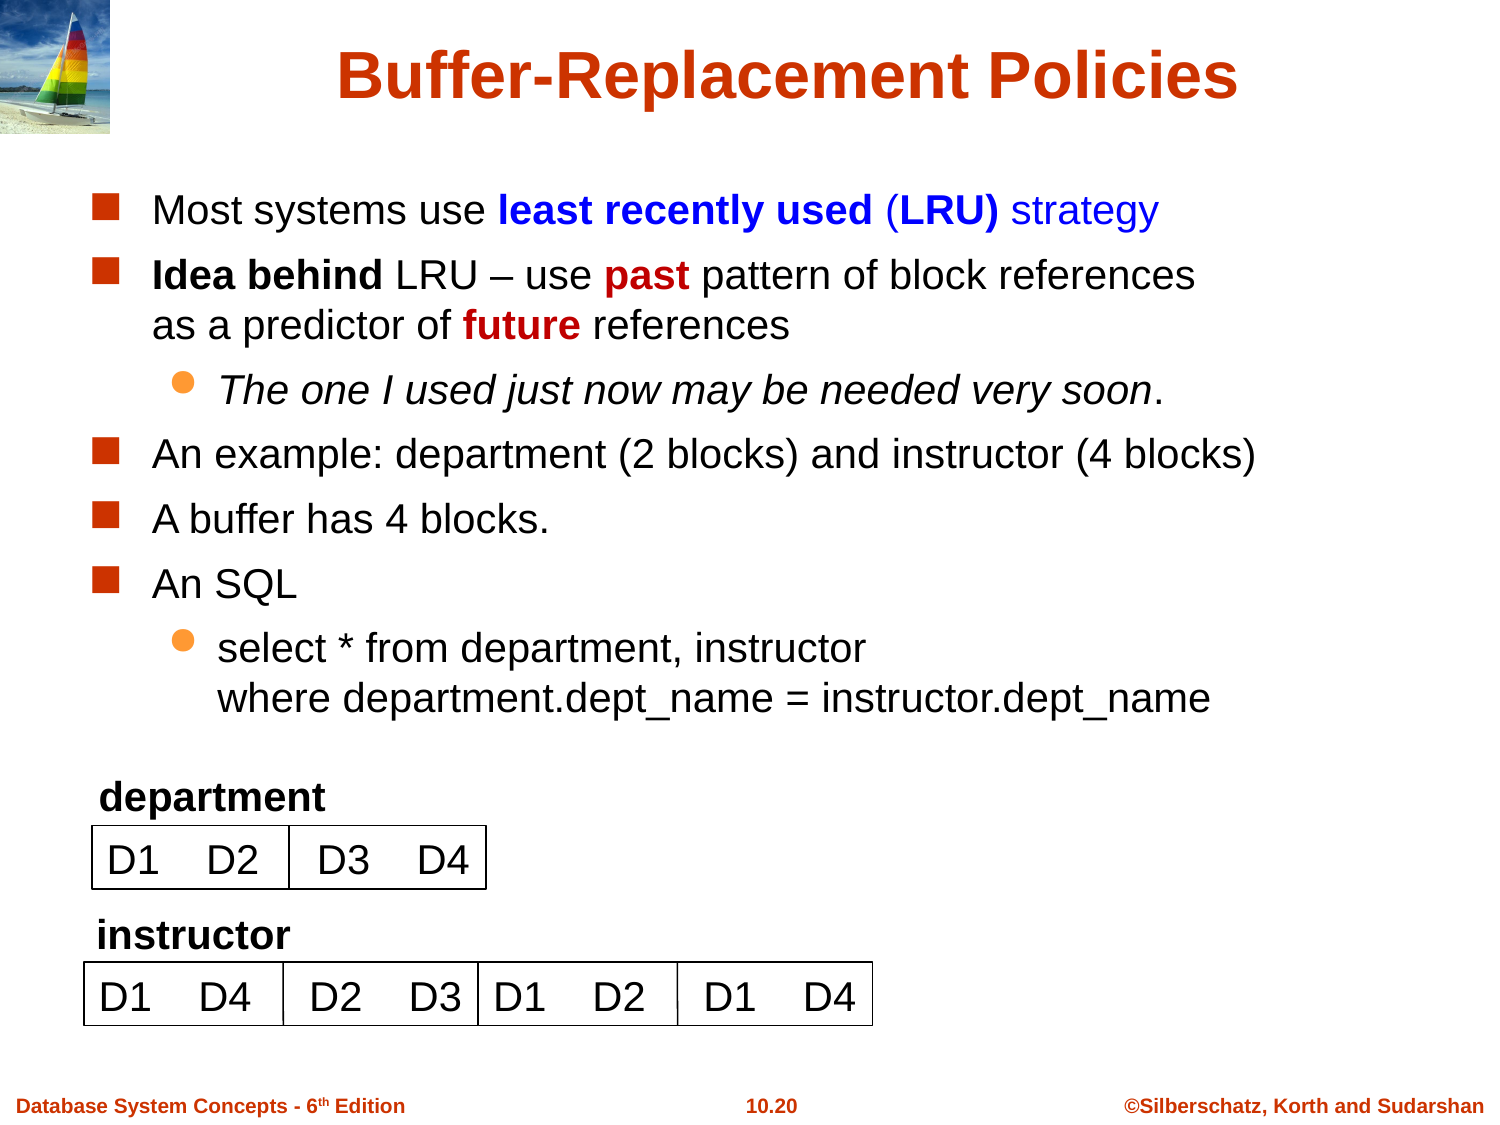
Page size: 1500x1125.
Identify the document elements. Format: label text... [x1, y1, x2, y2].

text_box D1 D4 D2 D3 [284, 962, 478, 1026]
title Buffer-Replacement Policies [125, 18, 1452, 120]
text_box D1 D2 D1 D4 [478, 962, 676, 1026]
text_box instructor [81, 900, 306, 966]
list Most systems use least recently used (LRU) strategy Idea behind LRU – use past pattern of block references as a predictor of future references The one I used just now may be needed very soon. An example: department (2 blocks) and instructor (4 blocks) A buffer has 4 blocks. An SQL select * from department, instructor where department.dept_name = instructor.dept_name [80, 175, 1321, 506]
picture [0, 0, 110, 134]
text_box D1 D2 D3 D4 [91, 825, 487, 890]
text_box D1 D4 D2 D3 [84, 966, 282, 1026]
text_box D1 D2 D1 D4 [679, 962, 873, 1026]
text_box department [83, 762, 341, 827]
